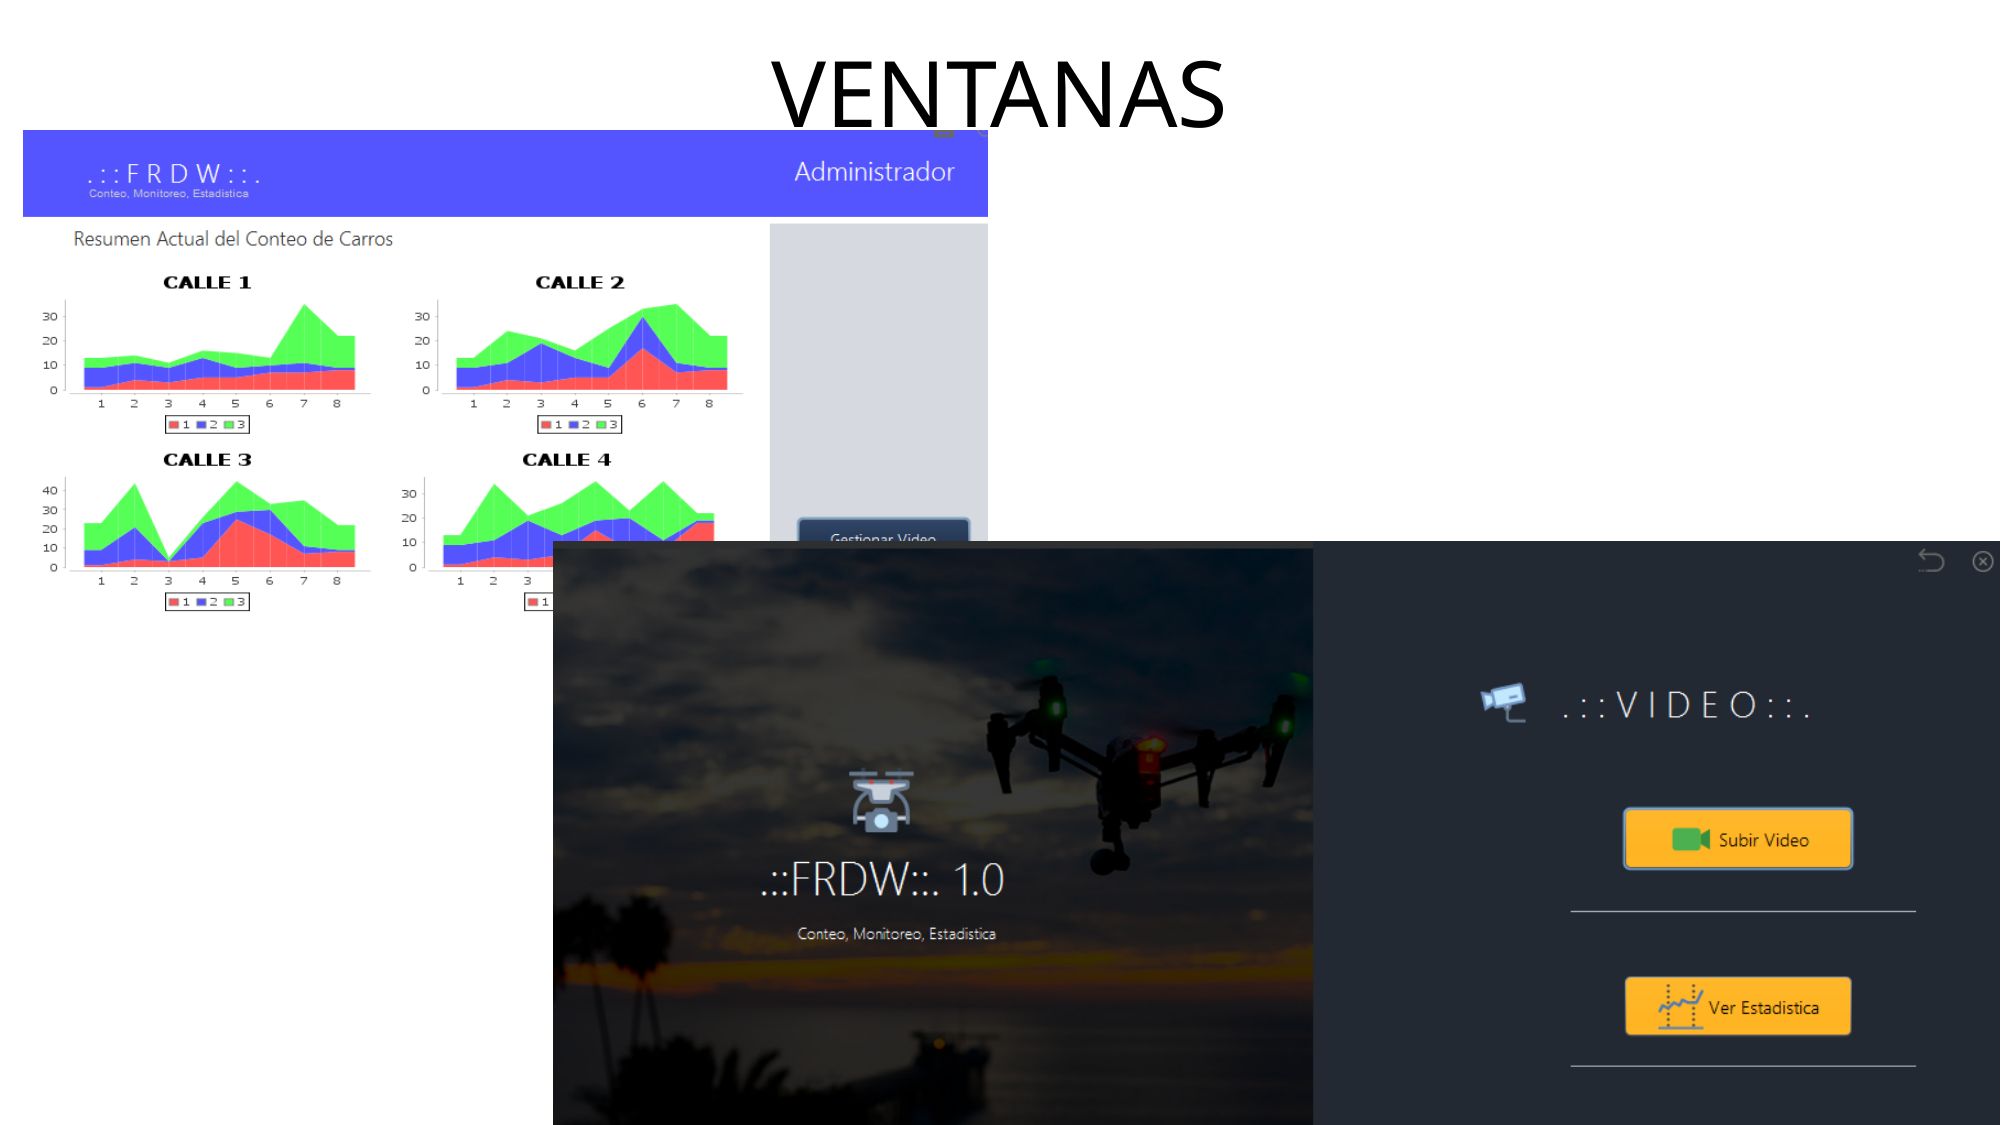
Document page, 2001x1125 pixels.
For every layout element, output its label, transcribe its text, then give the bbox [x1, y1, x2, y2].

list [23, 130, 988, 752]
title VENTANAS [662, 19, 1338, 176]
picture [553, 541, 2000, 1125]
